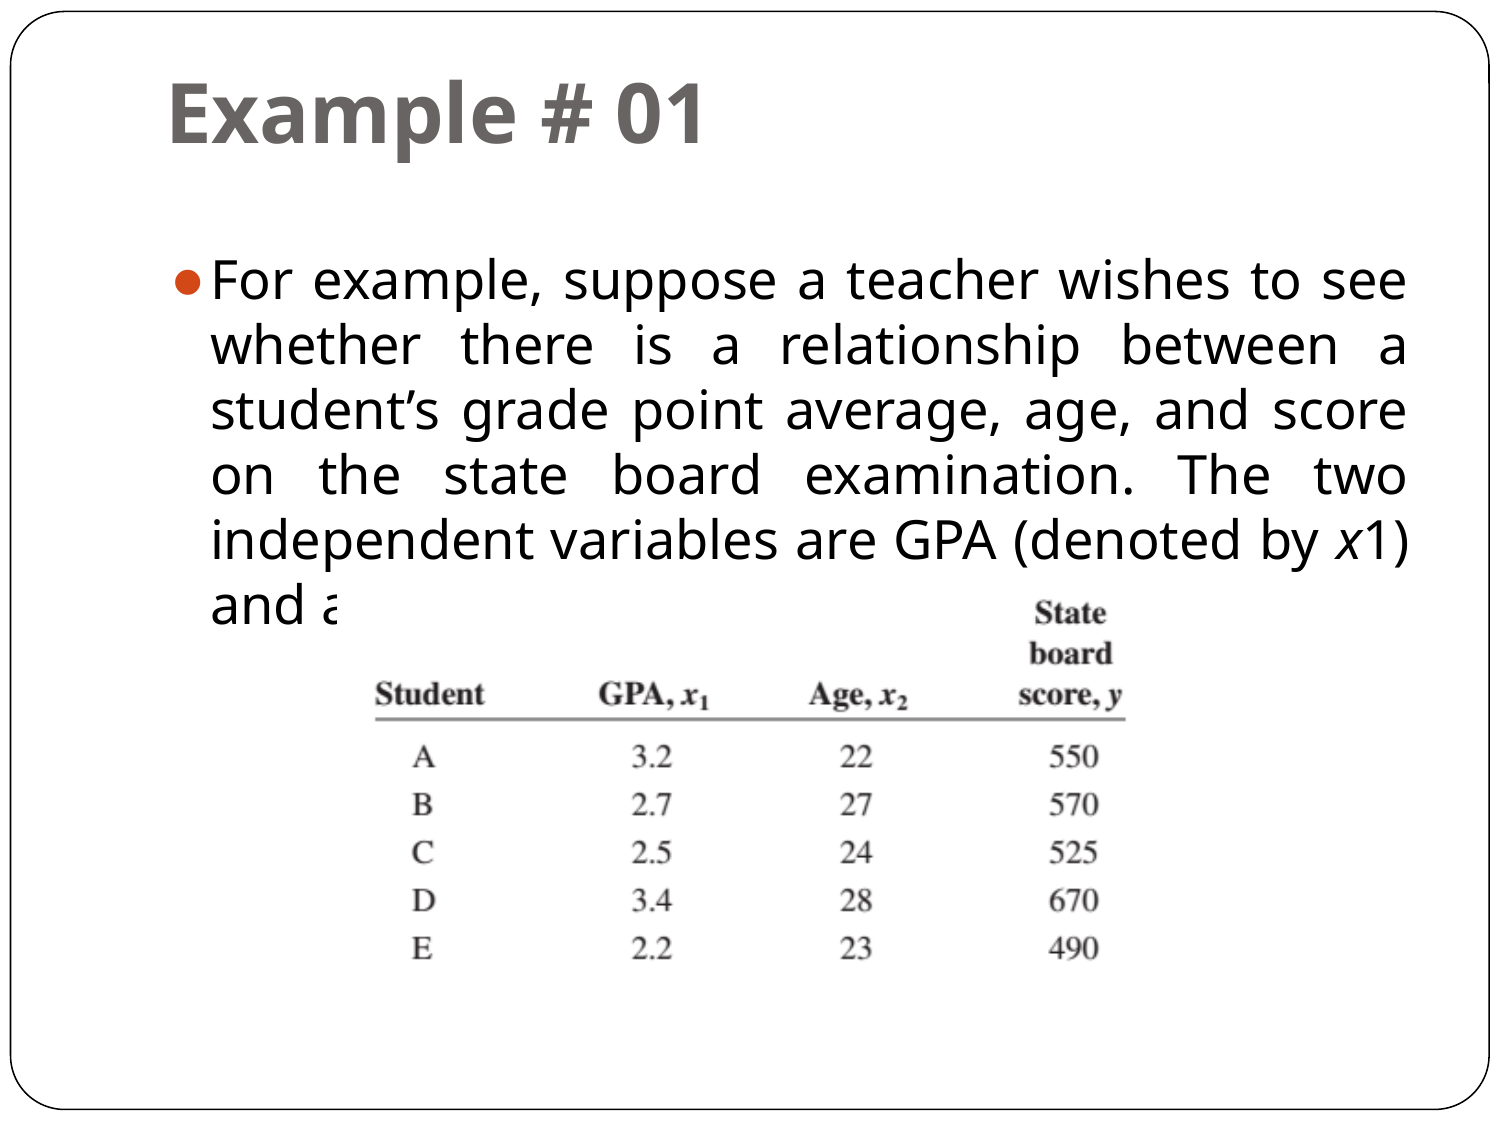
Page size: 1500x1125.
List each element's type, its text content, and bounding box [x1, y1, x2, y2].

title Example # 01 [150, 45, 1425, 175]
picture [337, 574, 1151, 976]
list For example, suppose a teacher wishes to see whether there is a relationship between a student’s grade point average, age, and score on the state board examination. The two independent variables are GPA (denoted by x1) and age (denoted by x2). [150, 237, 1425, 988]
